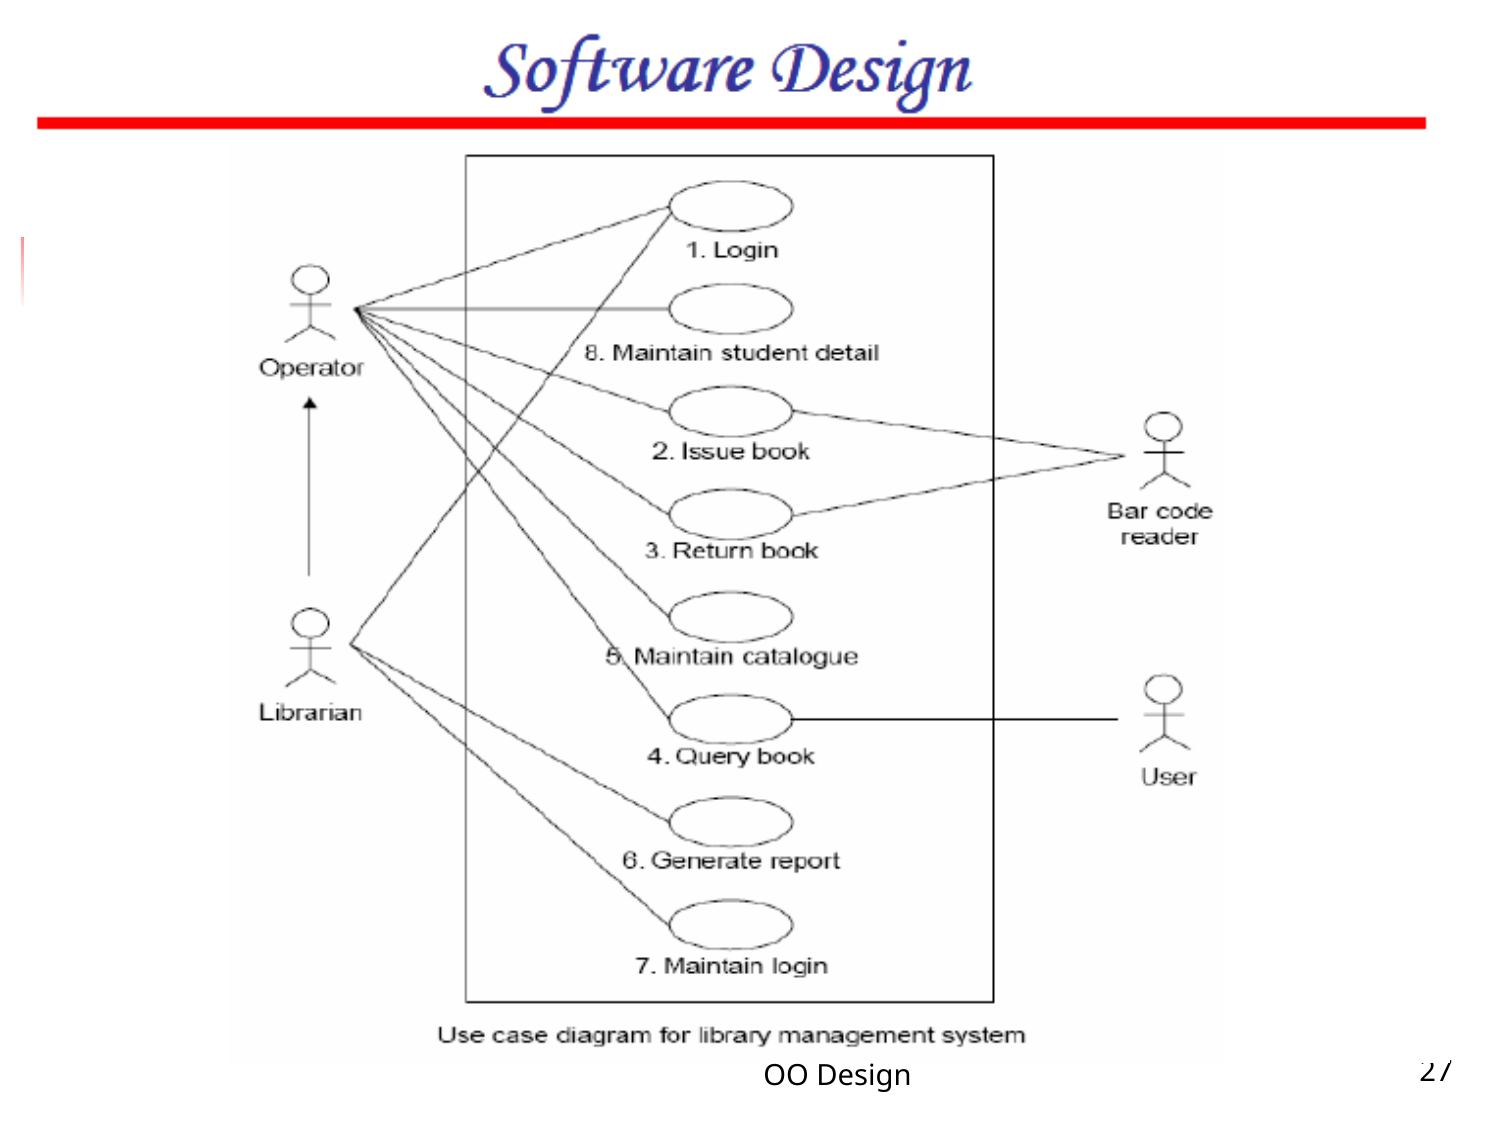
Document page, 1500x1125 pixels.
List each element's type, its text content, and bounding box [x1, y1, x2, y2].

footer OO Design [599, 1072, 1076, 1100]
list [24, 0, 1451, 1063]
slide_number 27 [1154, 1023, 1468, 1100]
